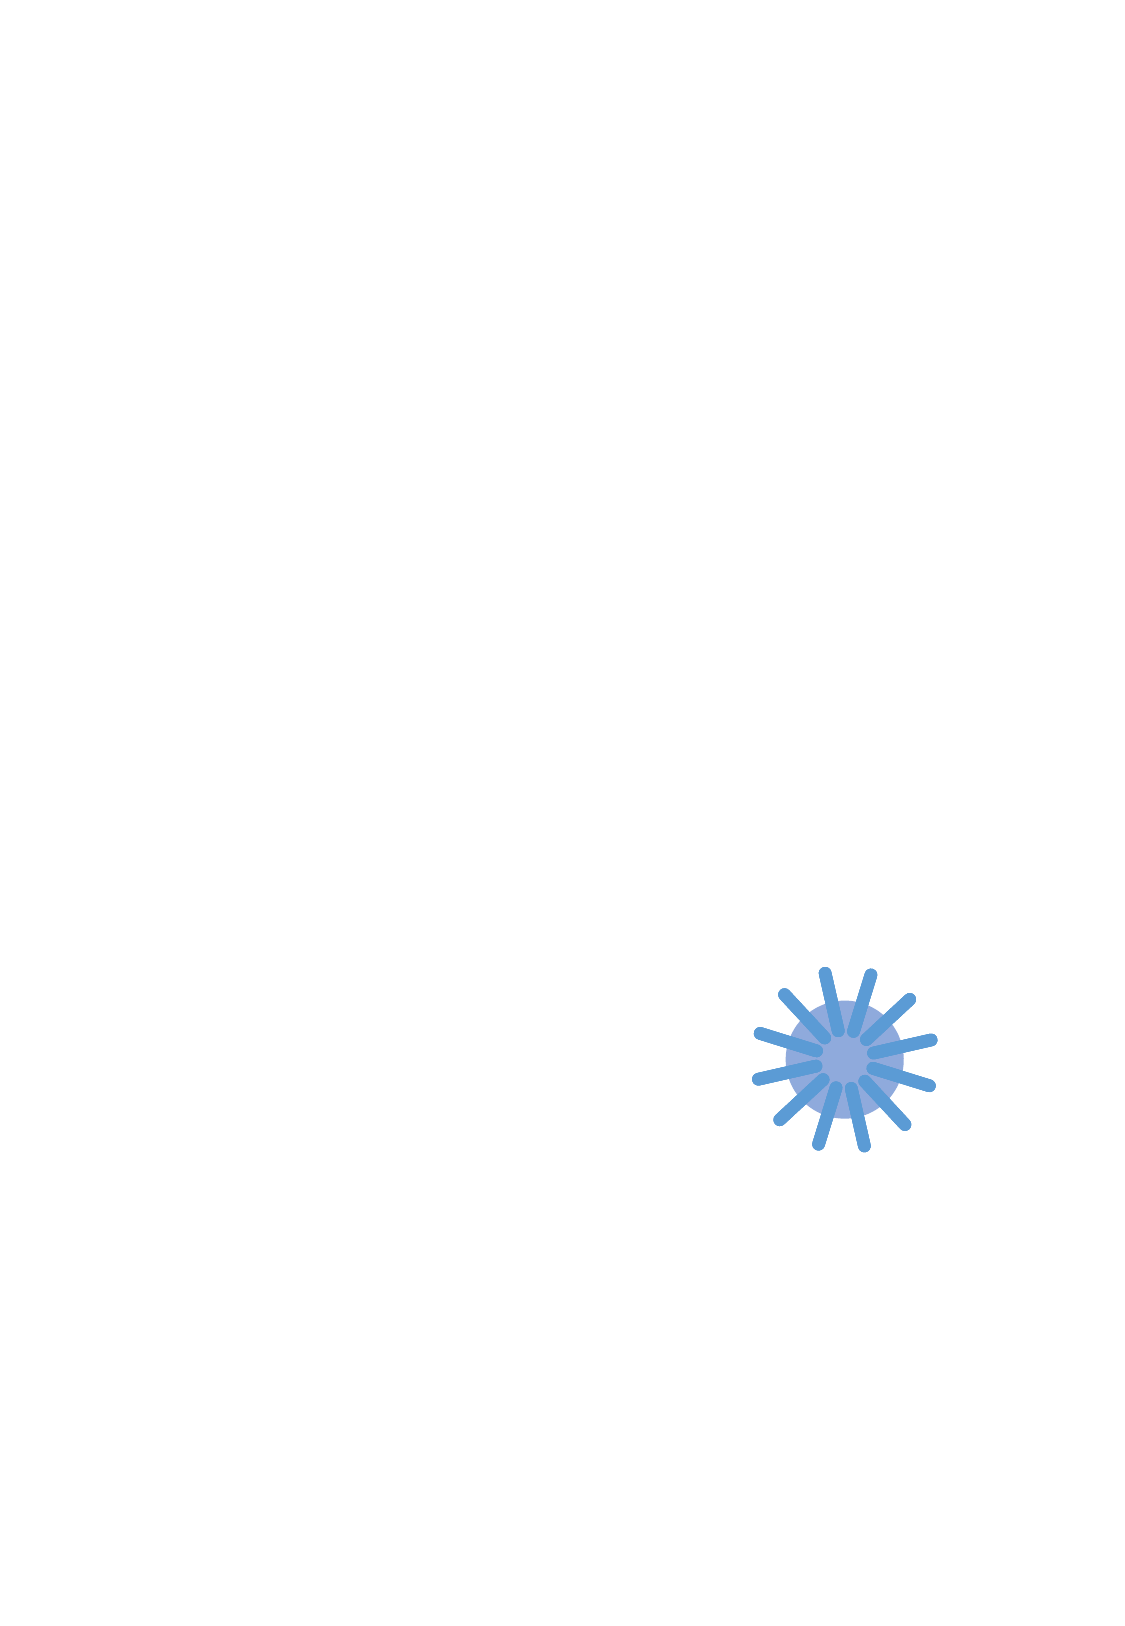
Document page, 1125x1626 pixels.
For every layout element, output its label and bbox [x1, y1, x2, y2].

text_box [756, 970, 934, 1149]
